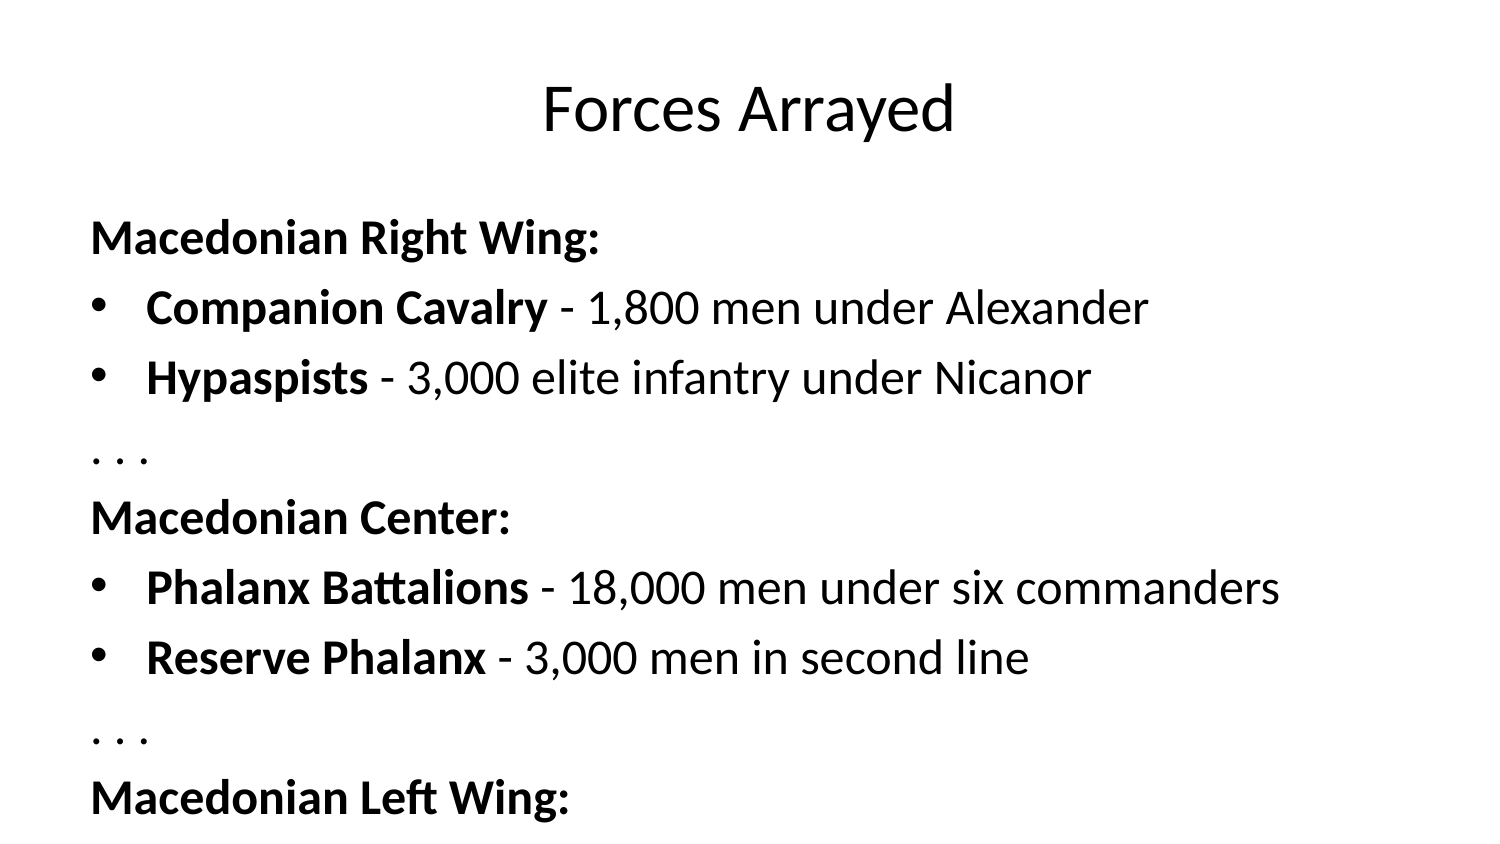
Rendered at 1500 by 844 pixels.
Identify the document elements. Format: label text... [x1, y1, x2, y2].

list Macedonian Right Wing: Companion Cavalry - 1,800 men under Alexander Hypaspists - 3,000 elite infantry under Nicanor . . . Macedonian Center: Phalanx Battalions - 18,000 men under six commanders Reserve Phalanx - 3,000 men in second line . . . Macedonian Left Wing: Thessalian Cavalry - 1,500 men under Parmenion Allied Infantry - 7,000 Greeks and Thracians [75, 196, 1425, 754]
title Forces Arrayed [75, 33, 1425, 175]
